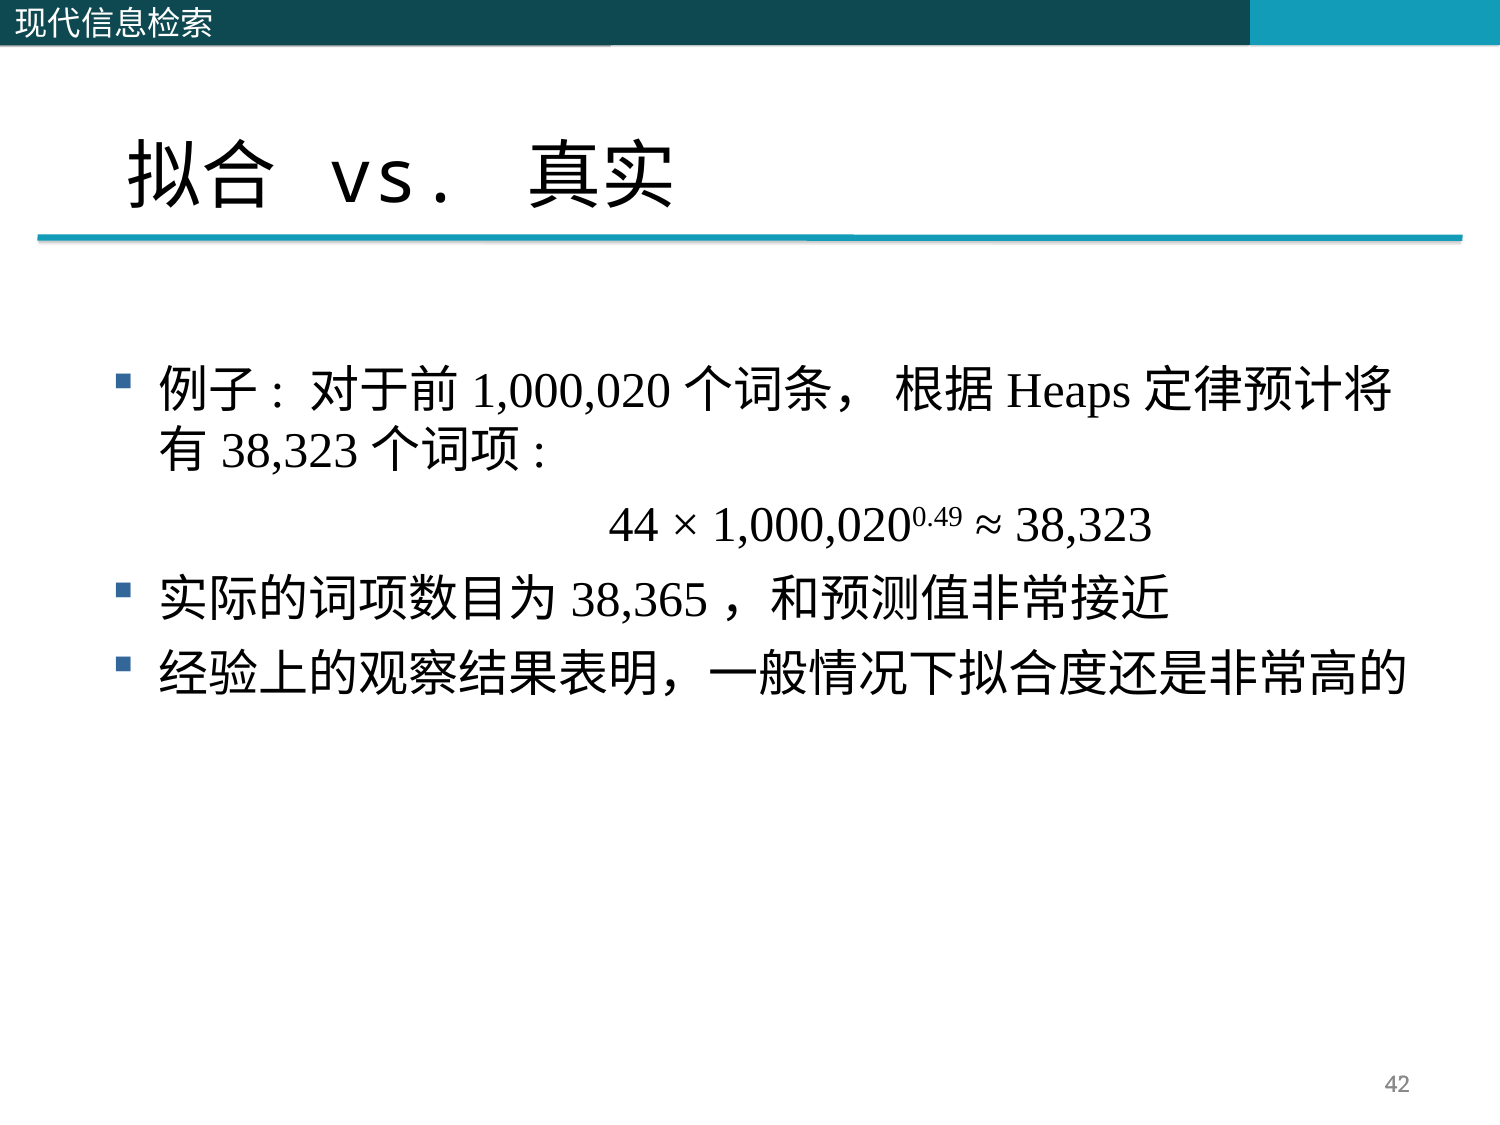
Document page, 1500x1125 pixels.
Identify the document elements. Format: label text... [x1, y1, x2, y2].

text_box [1253, 0, 1406, 50]
slide_number 42 [1074, 1062, 1425, 1103]
text_box 例子: 对于前1,000,020个词条， 根据Heaps定律预计将有38,323个词项: 44 × 1,000,0200.49 ≈ 38,323 实际的词项数目为38,365，和预测值非常接近 经验上的观察结果表明，一般情况下拟合度还是非常高的 [22, 349, 1429, 774]
text_box 拟合 vs. 真实 [112, 0, 1500, 225]
